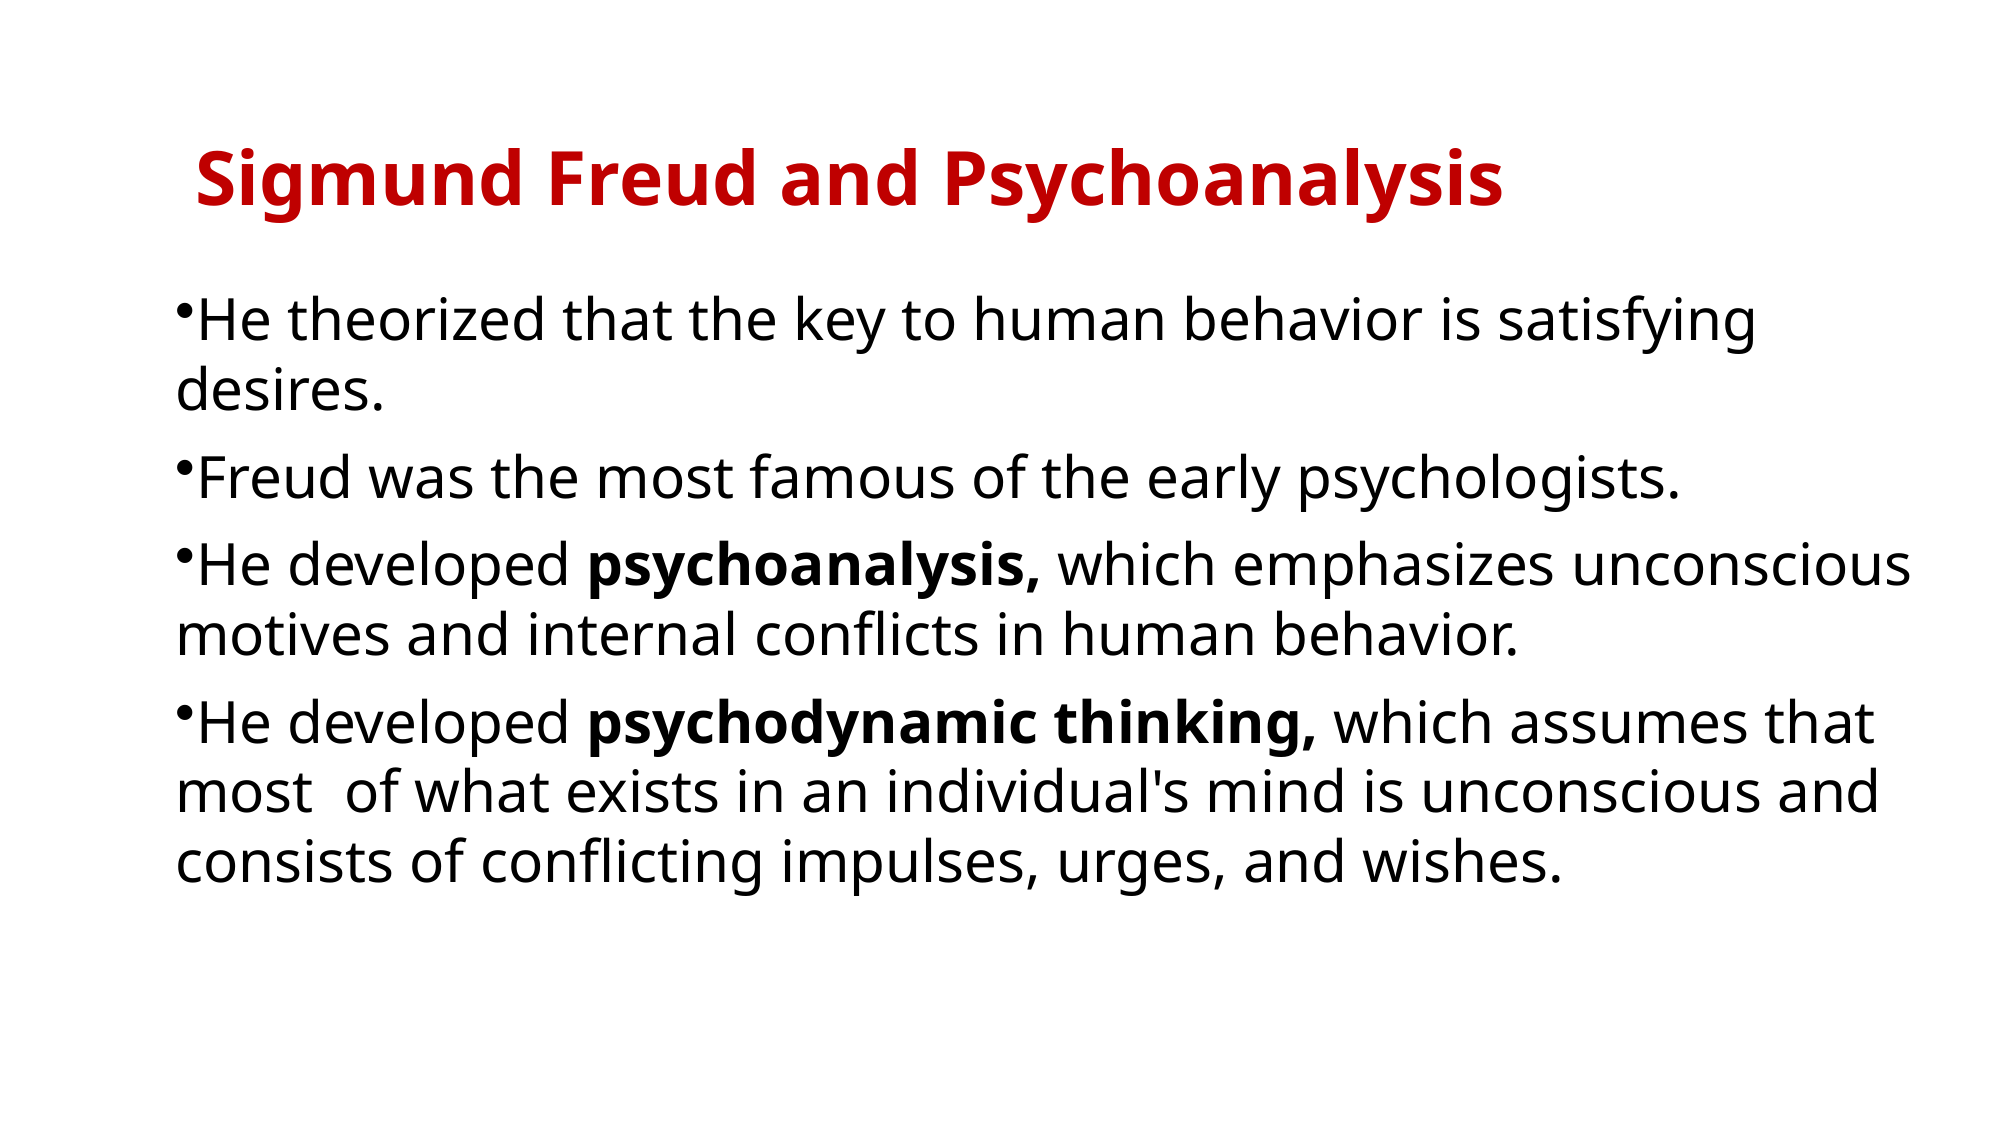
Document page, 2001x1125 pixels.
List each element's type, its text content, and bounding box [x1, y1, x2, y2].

title Sigmund Freud and Psychoanalysis [180, 122, 1830, 274]
text_box He theorized that the key to human behavior is satisfying desires. Freud was the most famous of the early psychologists. He developed psychoanalysis, which emphasizes unconscious motives and internal conflicts in human behavior. He developed psychodynamic thinking, which assumes that most of what exists in an individual's mind is unconscious and consists of conflicting impulses, urges, and wishes. [160, 274, 1961, 1077]
